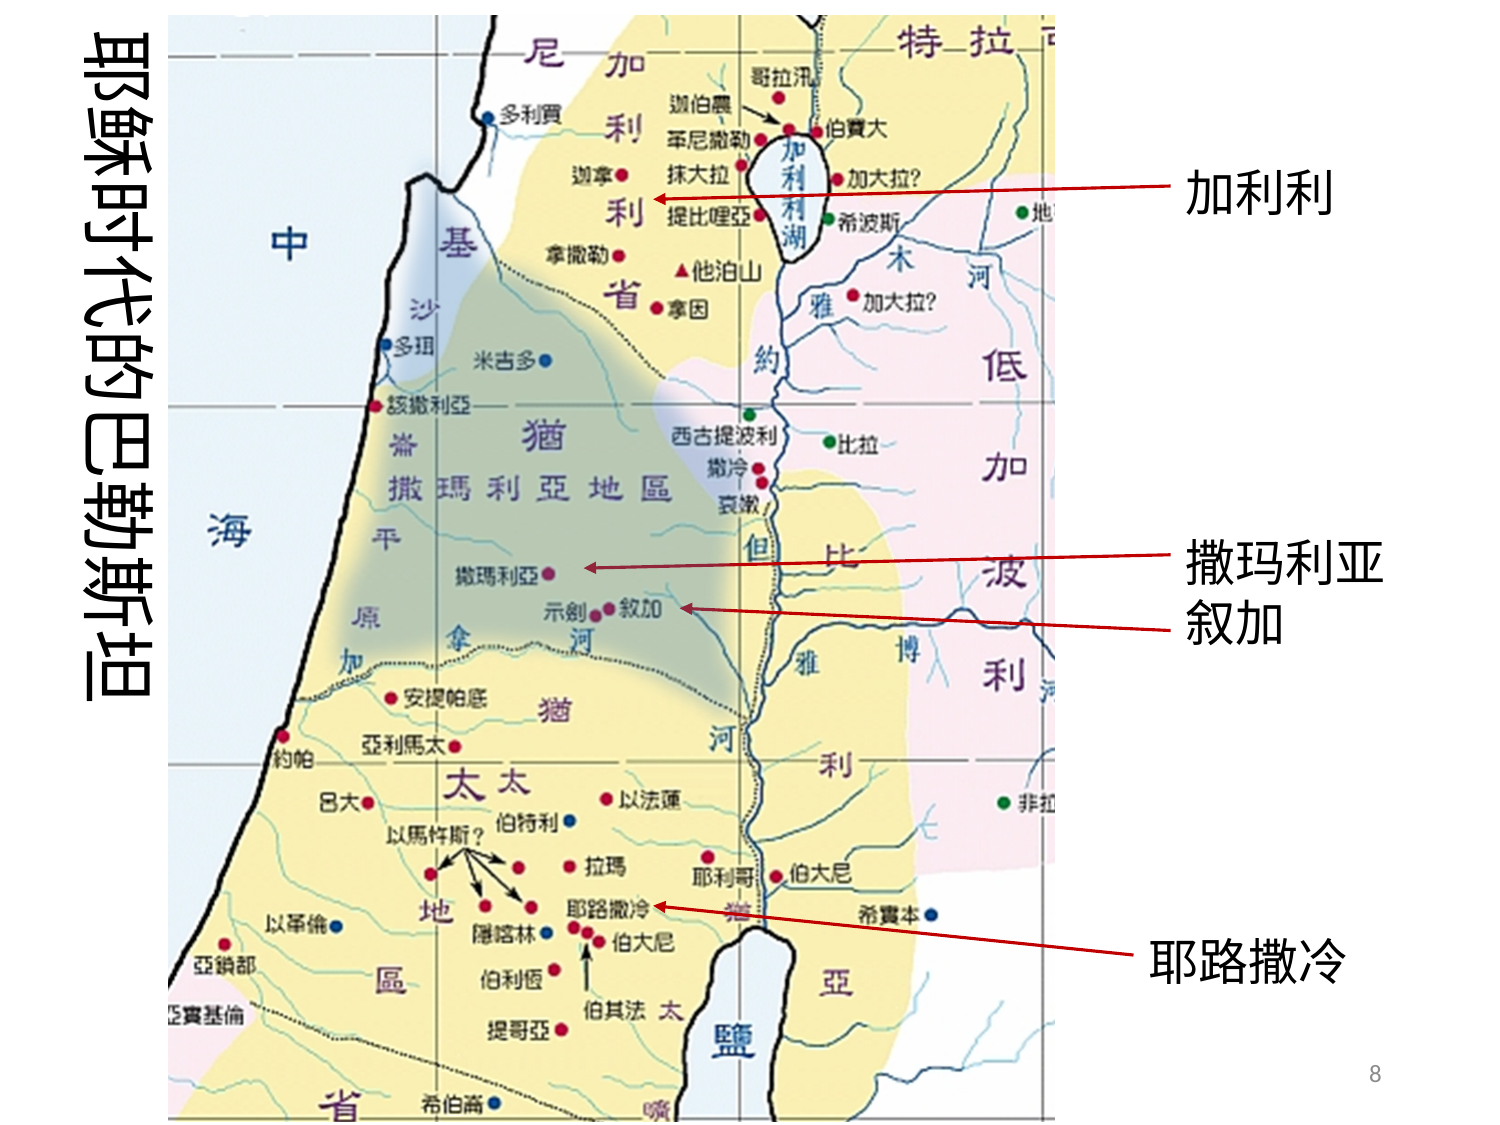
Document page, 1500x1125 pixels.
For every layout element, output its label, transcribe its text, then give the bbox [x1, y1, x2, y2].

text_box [653, 905, 1134, 955]
slide_number 8 [1059, 1042, 1397, 1103]
text_box 撒玛利亚 叙加 [1170, 523, 1443, 659]
text_box 耶路撒冷 [1133, 922, 1405, 998]
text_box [679, 608, 1171, 631]
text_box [583, 554, 1171, 569]
text_box 耶稣时代的巴勒斯坦 [52, 15, 168, 883]
picture [168, 15, 1055, 1122]
text_box 加利利 [1170, 154, 1406, 229]
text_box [653, 186, 1171, 200]
